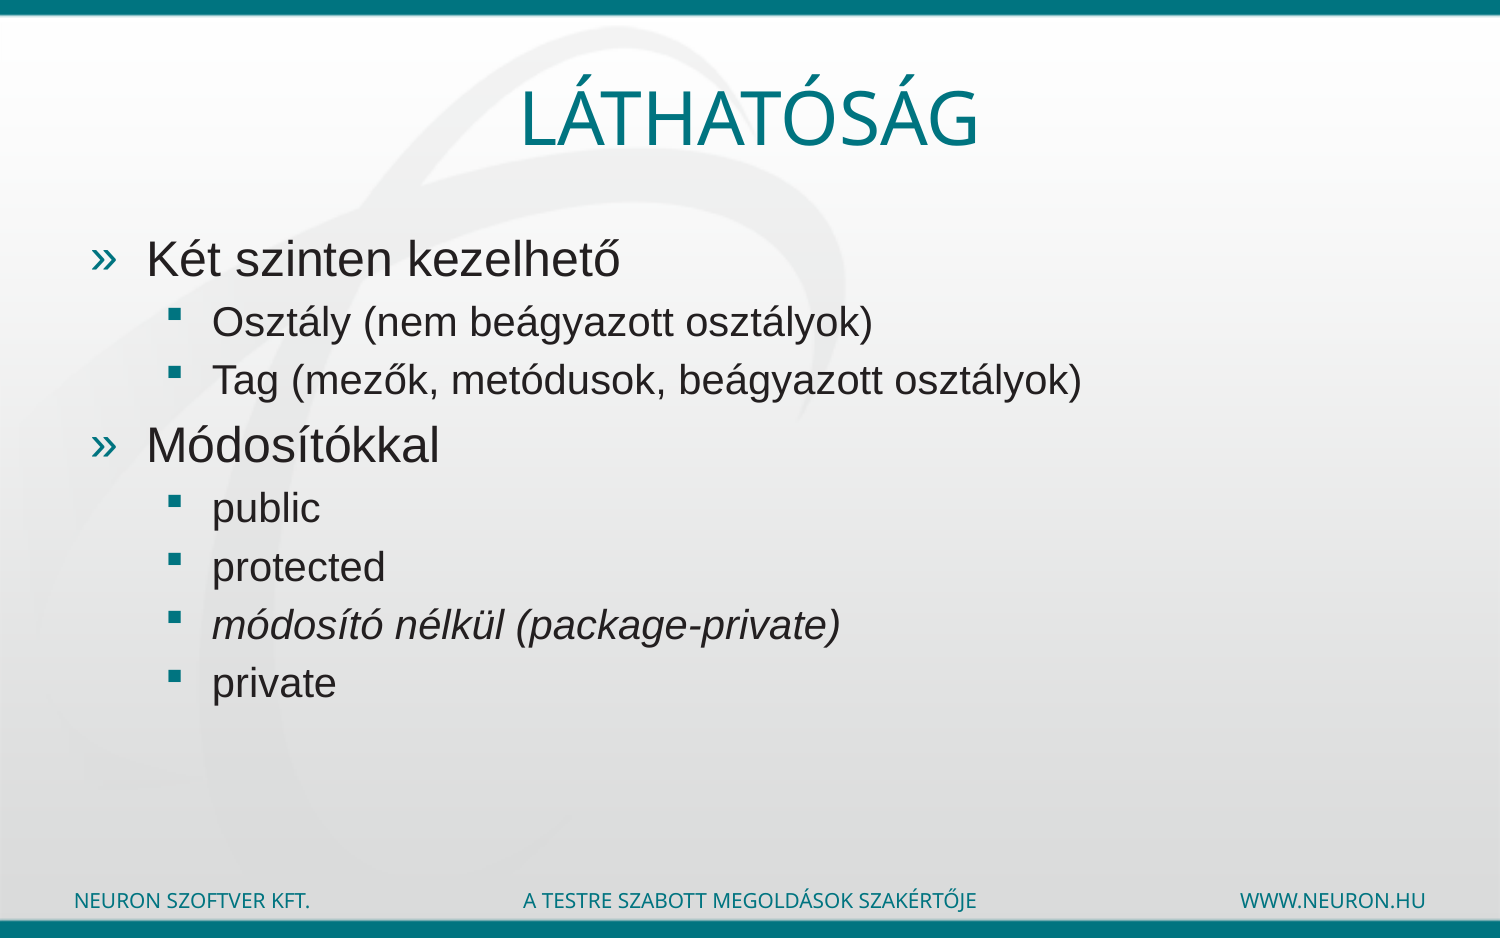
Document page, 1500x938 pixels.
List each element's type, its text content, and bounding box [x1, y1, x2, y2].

picture [0, 0, 1500, 938]
title Láthatóság [75, 37, 1425, 194]
list Két szinten kezelhető Osztály (nem beágyazott osztályok) Tag (mezők, metódusok, beágyazott osztályok) Módosítókkal public protected módosító nélkül (package-private) private [75, 218, 1425, 838]
